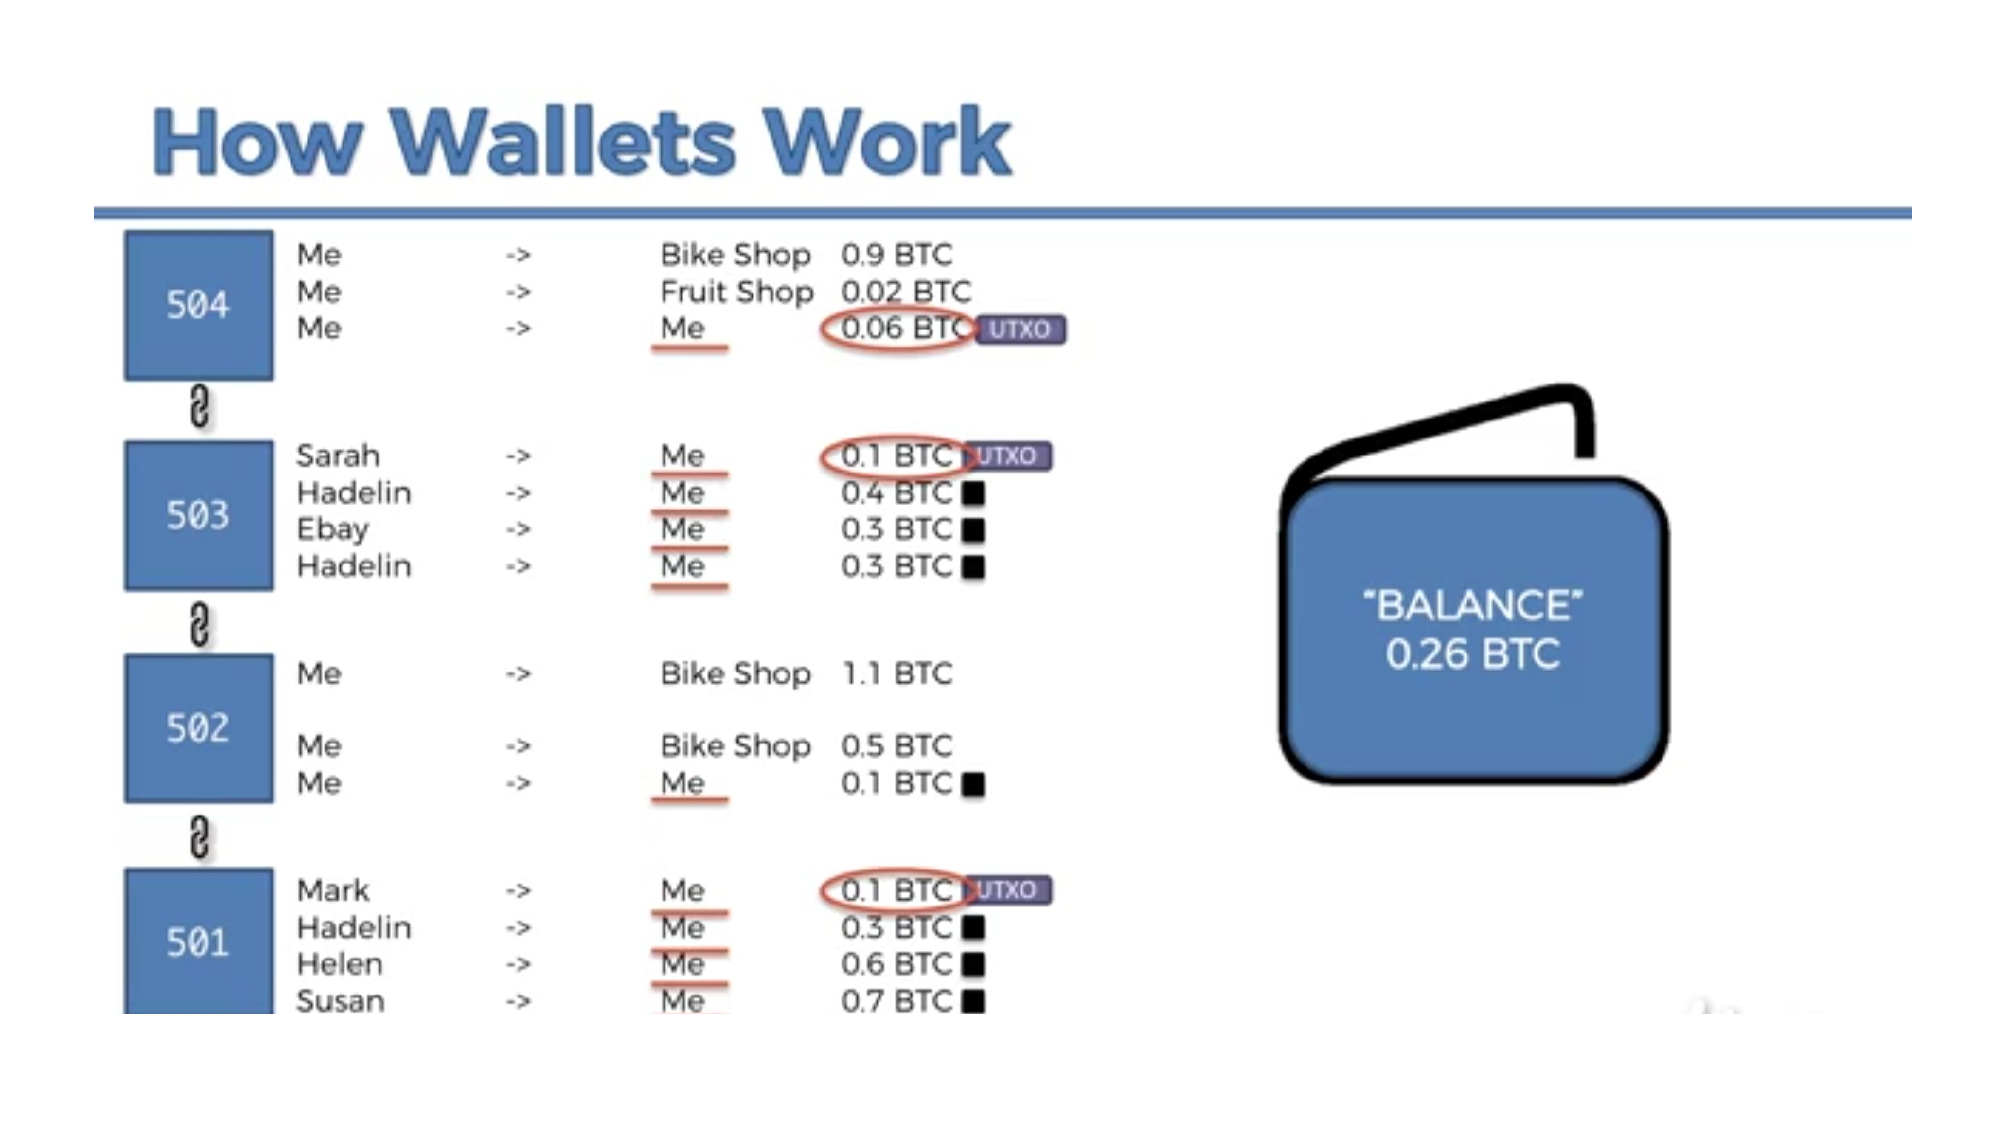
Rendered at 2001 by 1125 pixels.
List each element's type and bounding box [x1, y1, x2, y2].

list [94, 78, 1912, 1014]
